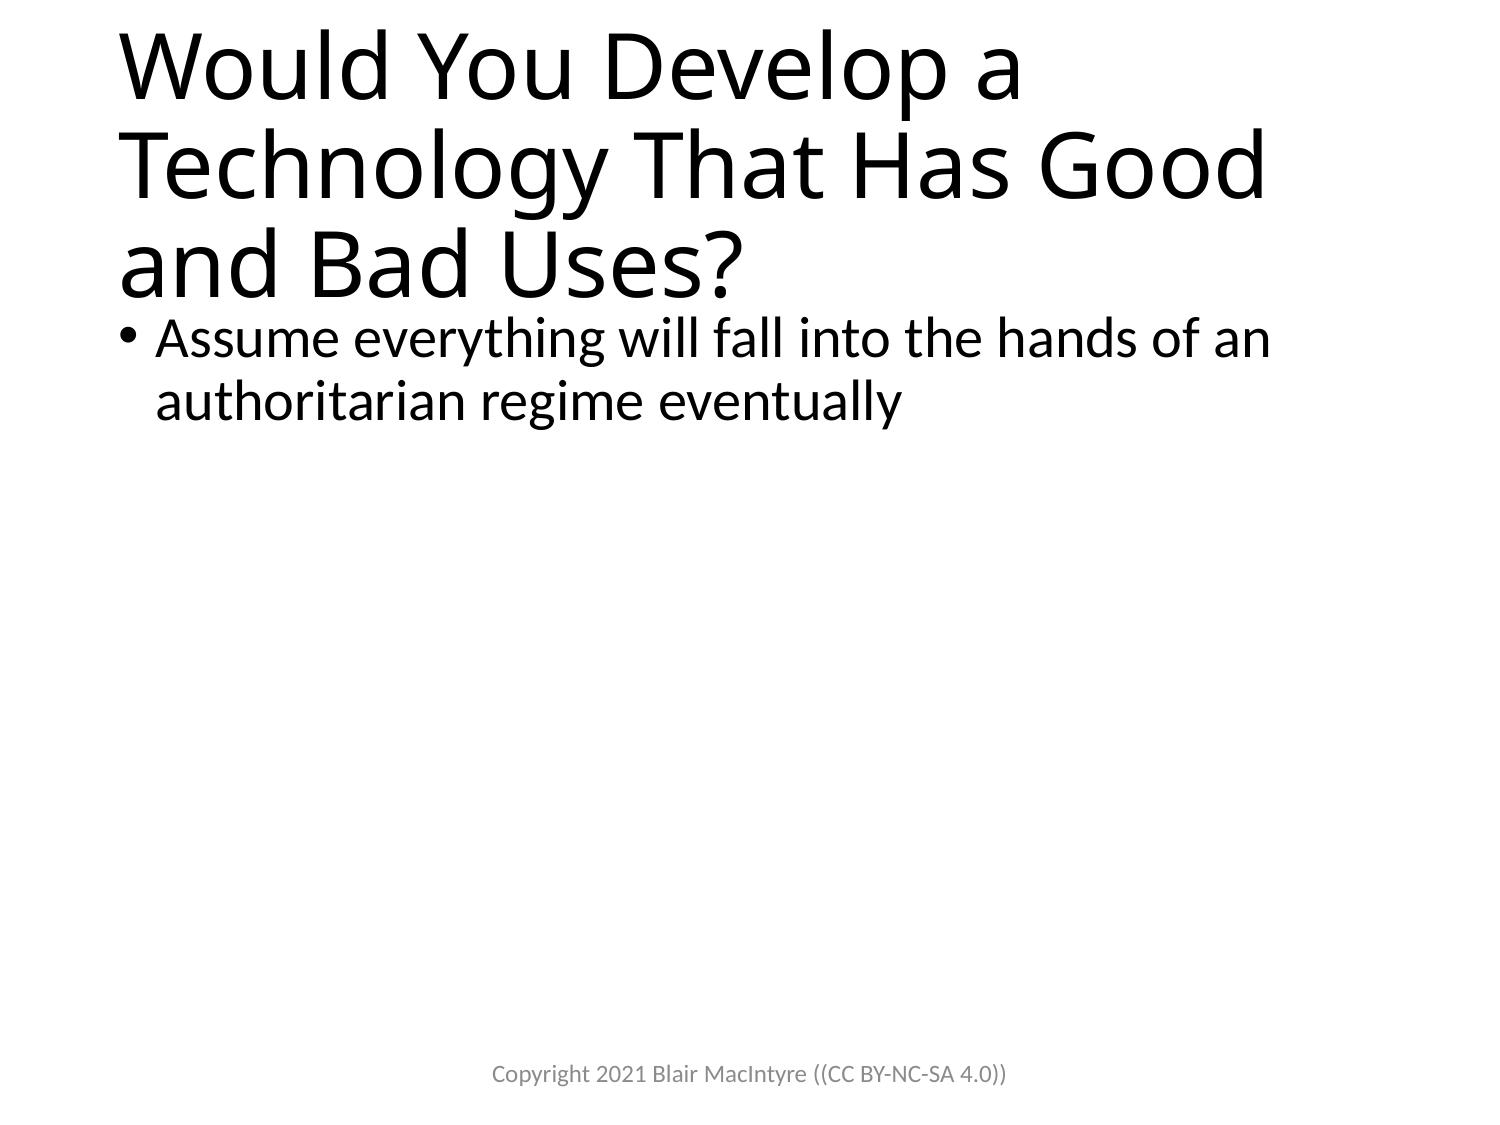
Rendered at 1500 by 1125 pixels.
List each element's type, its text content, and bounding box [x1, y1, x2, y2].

list Assume everything will fall into the hands of an authoritarian regime eventually [103, 299, 1397, 1014]
footer Copyright 2021 Blair MacIntyre ((CC BY-NC-SA 4.0)) [458, 1042, 1042, 1103]
title Would You Develop a Technology That Has Good and Bad Uses? [103, 59, 1397, 278]
